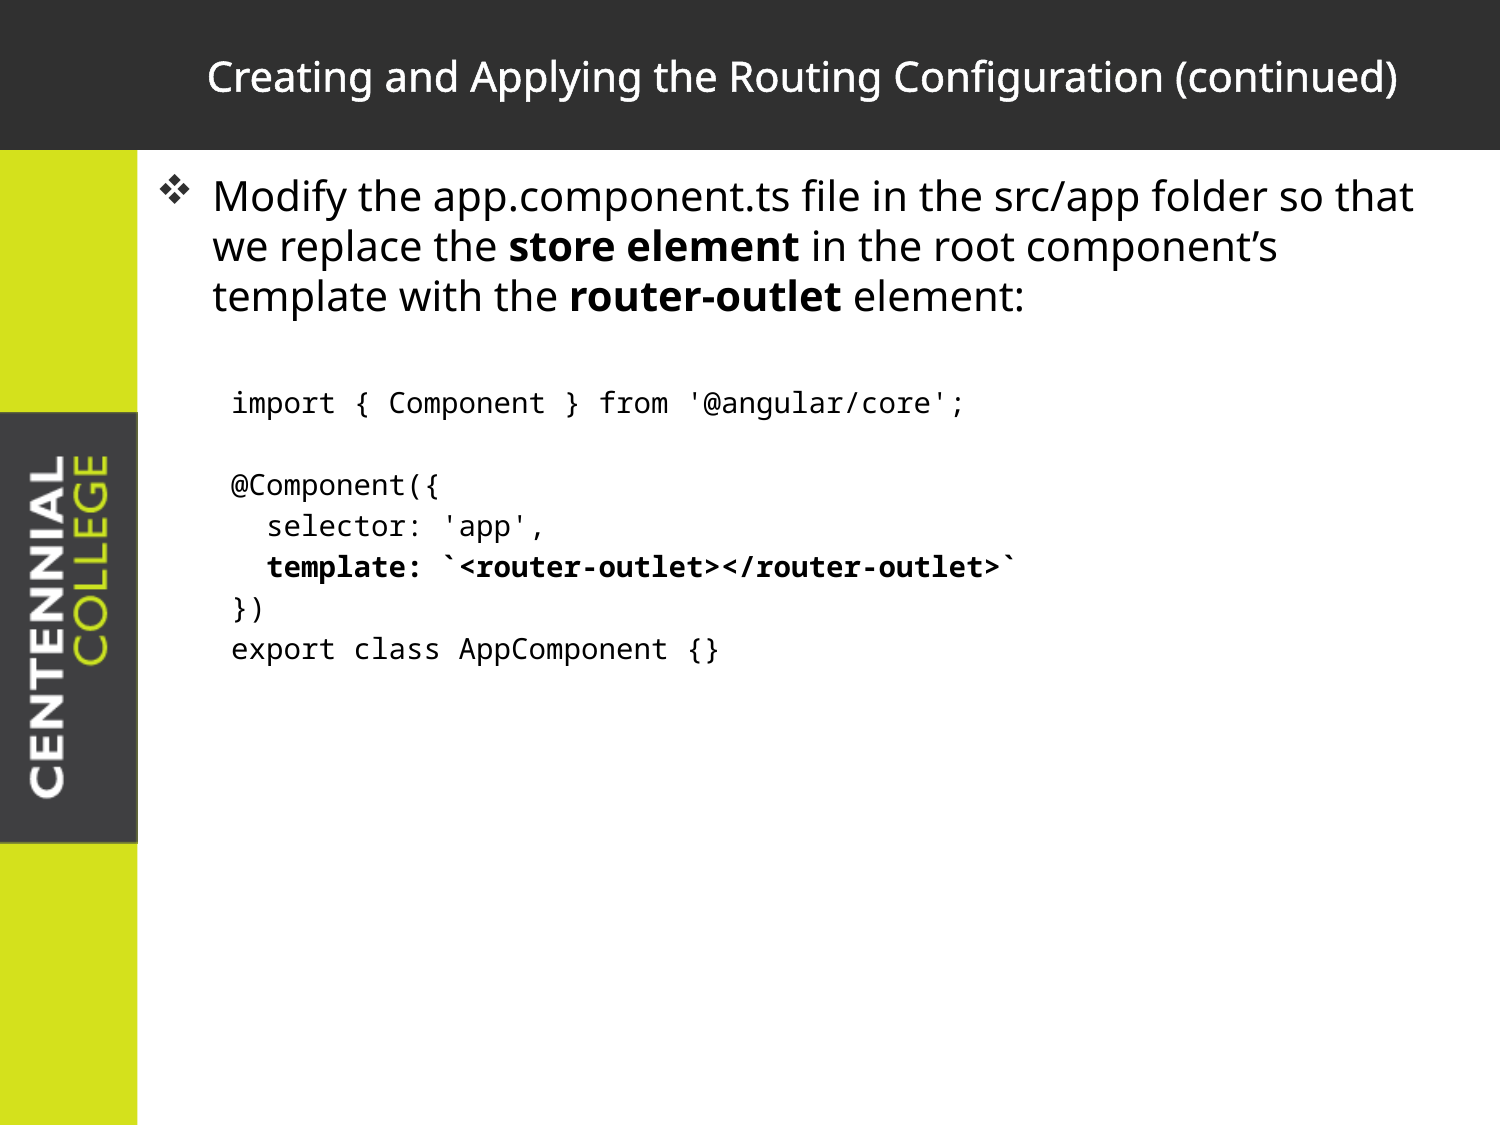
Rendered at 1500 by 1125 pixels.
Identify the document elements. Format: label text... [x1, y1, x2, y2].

picture [0, 412, 138, 844]
title Creating and Applying the Routing Configuration (continued) [137, 0, 1467, 150]
list Modify the app.component.ts file in the src/app folder so that we replace the store element in the root component’s template with the router-outlet element: import { Component } from '@angular/core'; @Component({ selector: 'app', template: `<router-outlet></router-outlet>` }) export class AppComponent {} [141, 162, 1467, 1088]
